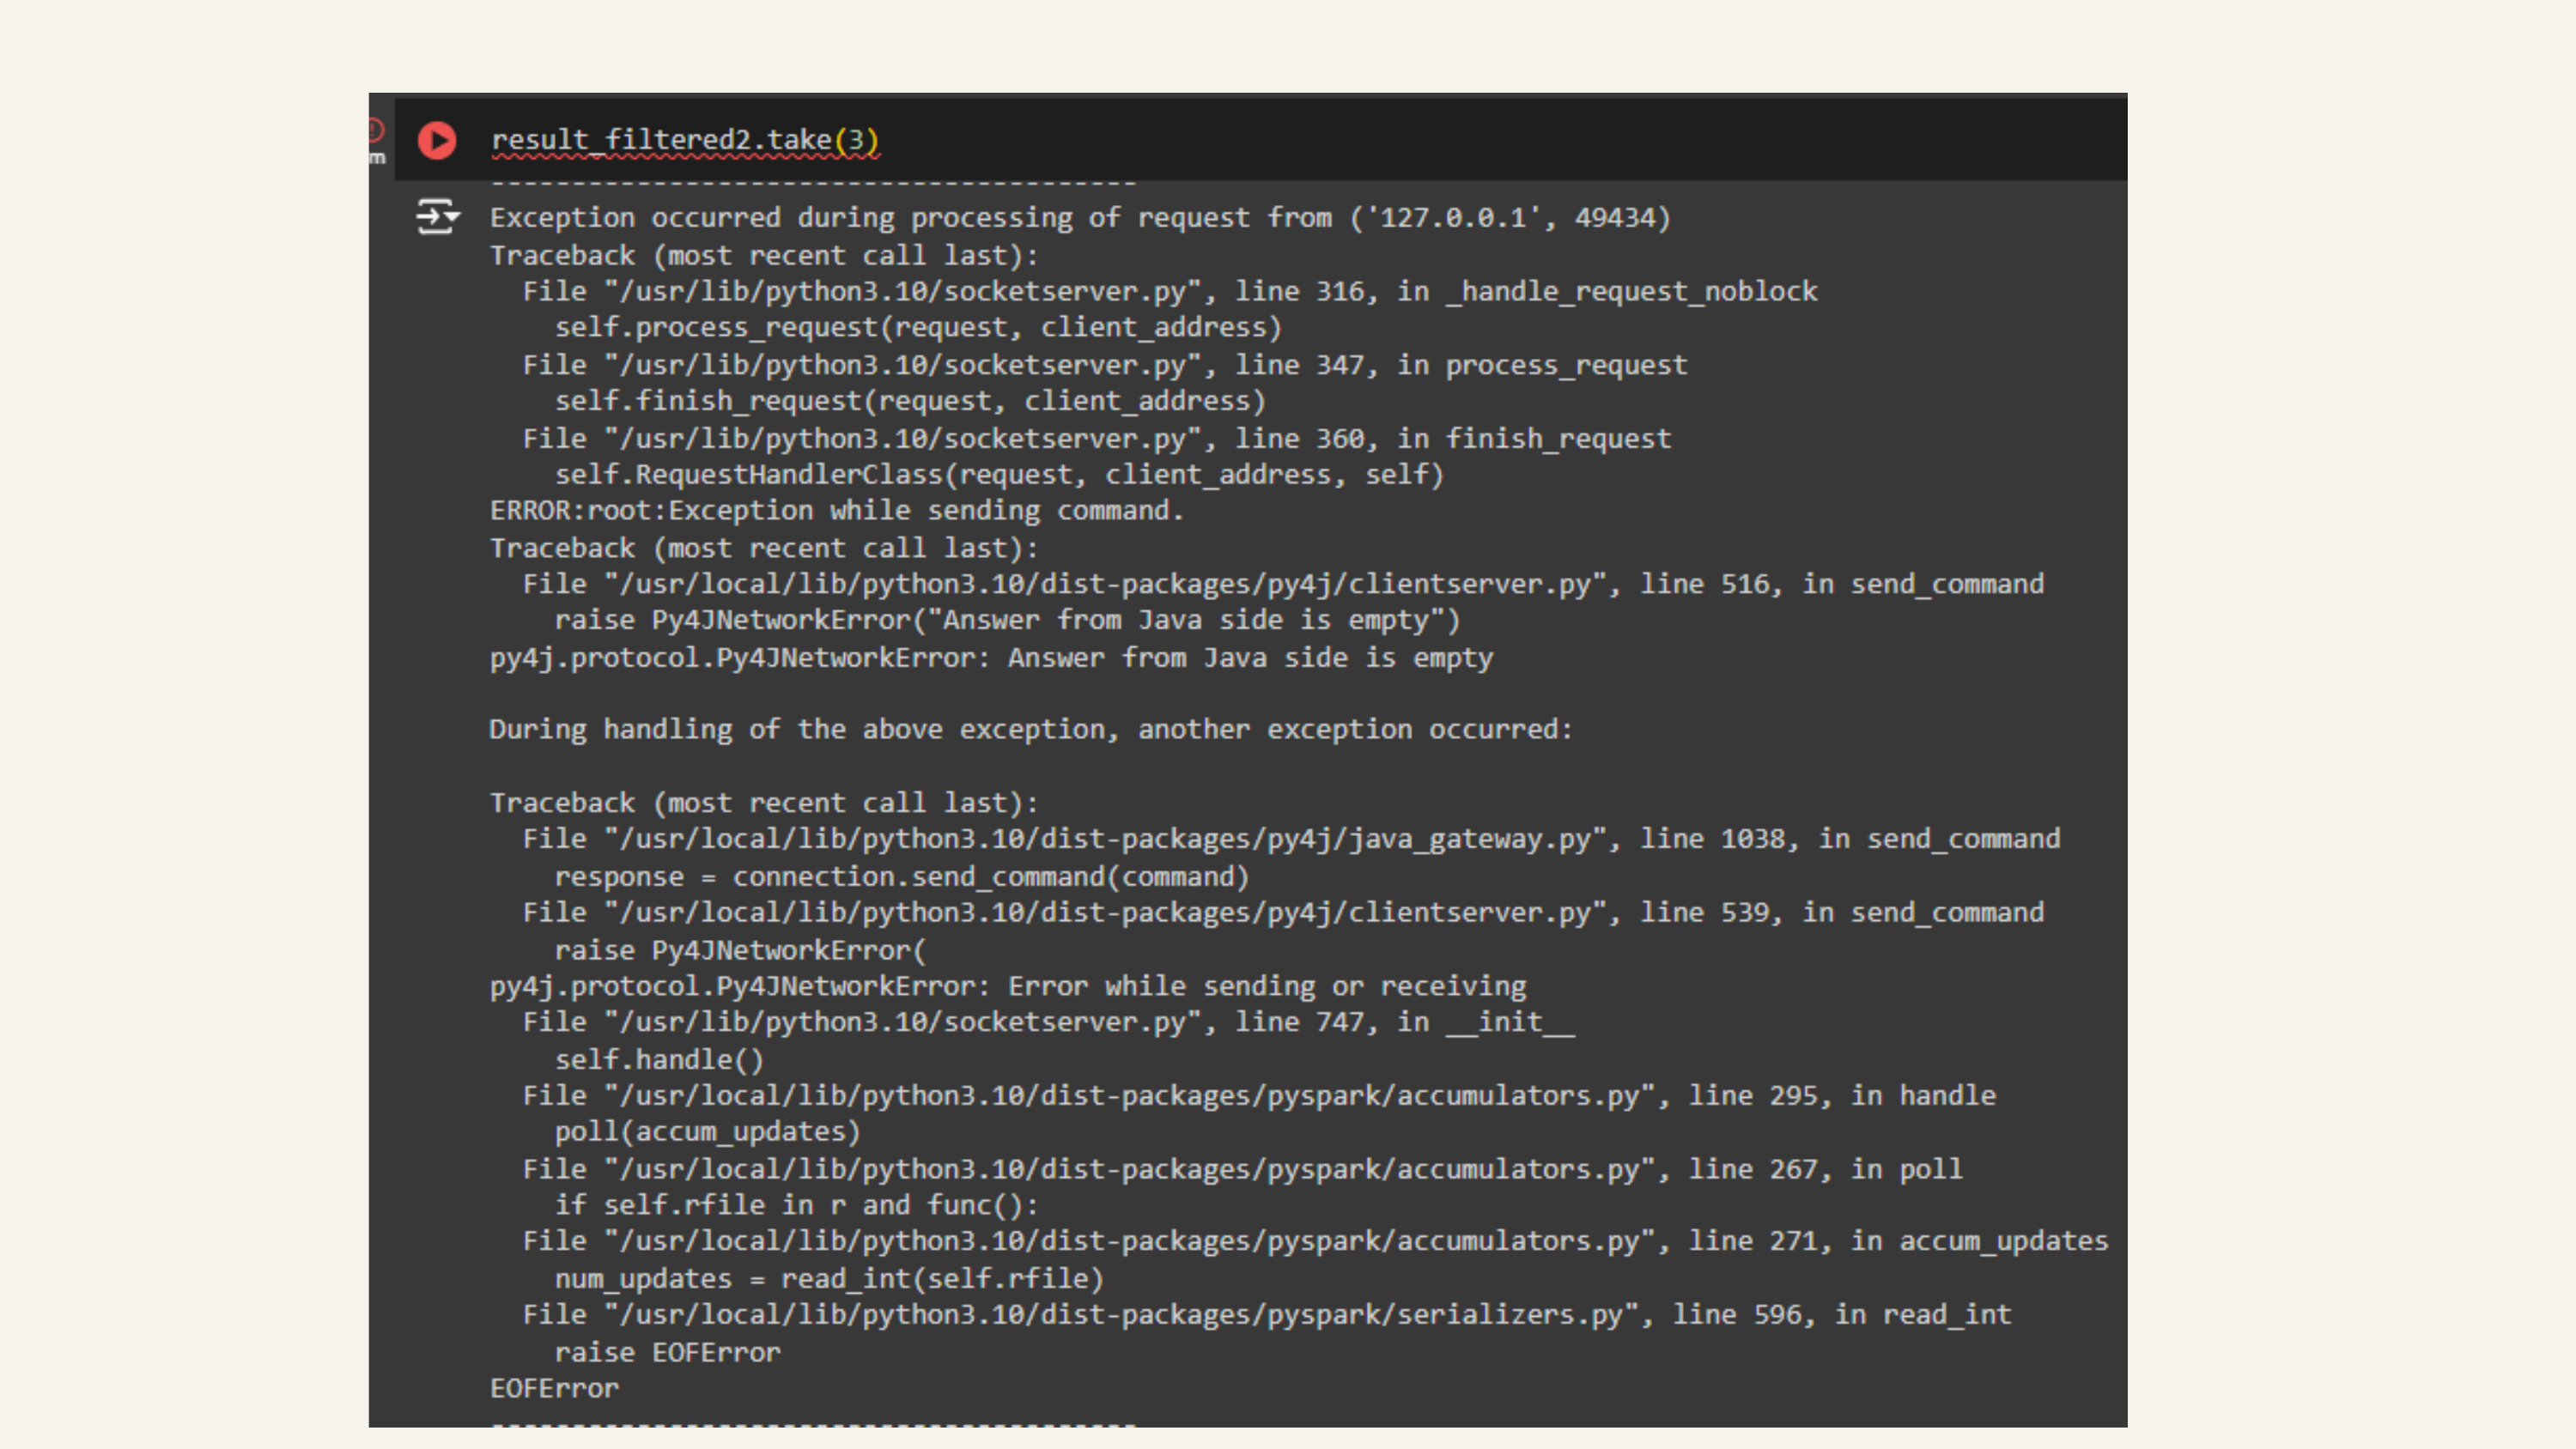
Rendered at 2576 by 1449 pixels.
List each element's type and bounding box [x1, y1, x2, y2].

text_box [368, 93, 2128, 1428]
